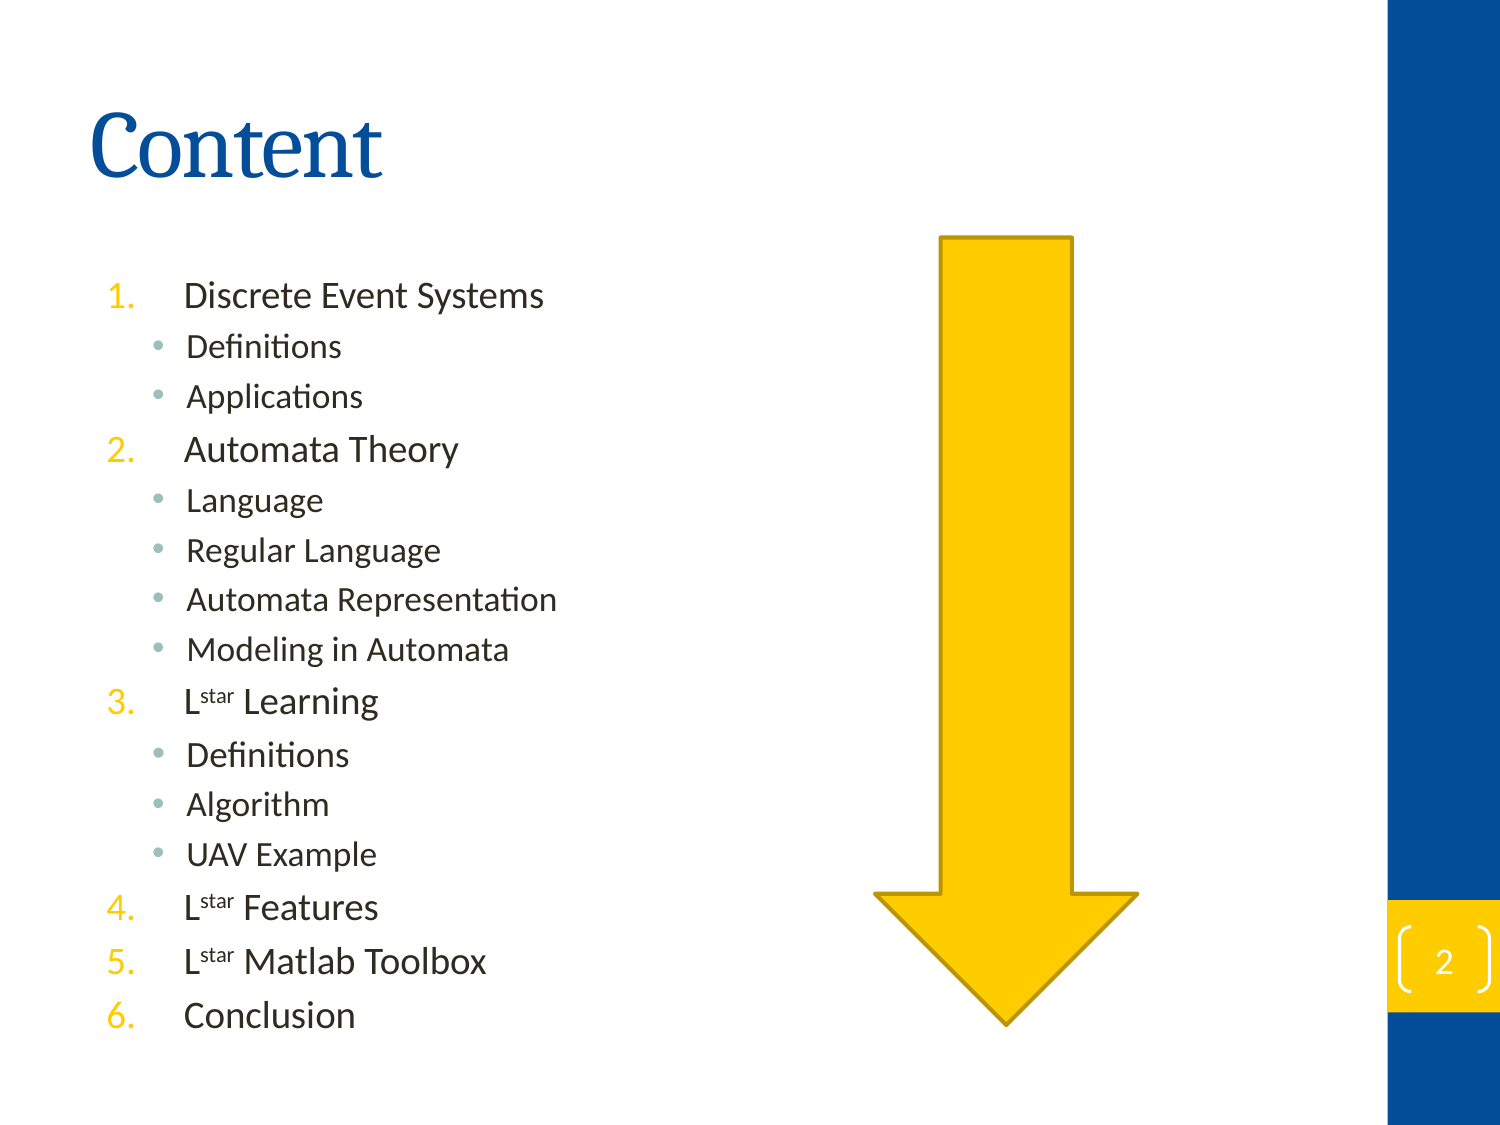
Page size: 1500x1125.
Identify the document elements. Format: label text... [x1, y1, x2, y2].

title Content [75, 45, 1325, 233]
text_box [873, 235, 1140, 1028]
slide_number 2 [1397, 925, 1492, 994]
list Discrete Event Systems Definitions Applications Automata Theory Language Regular Language Automata Representation Modeling in Automata Lstar Learning Definitions Algorithm UAV Example Lstar Features Lstar Matlab Toolbox Conclusion [75, 262, 1325, 1050]
